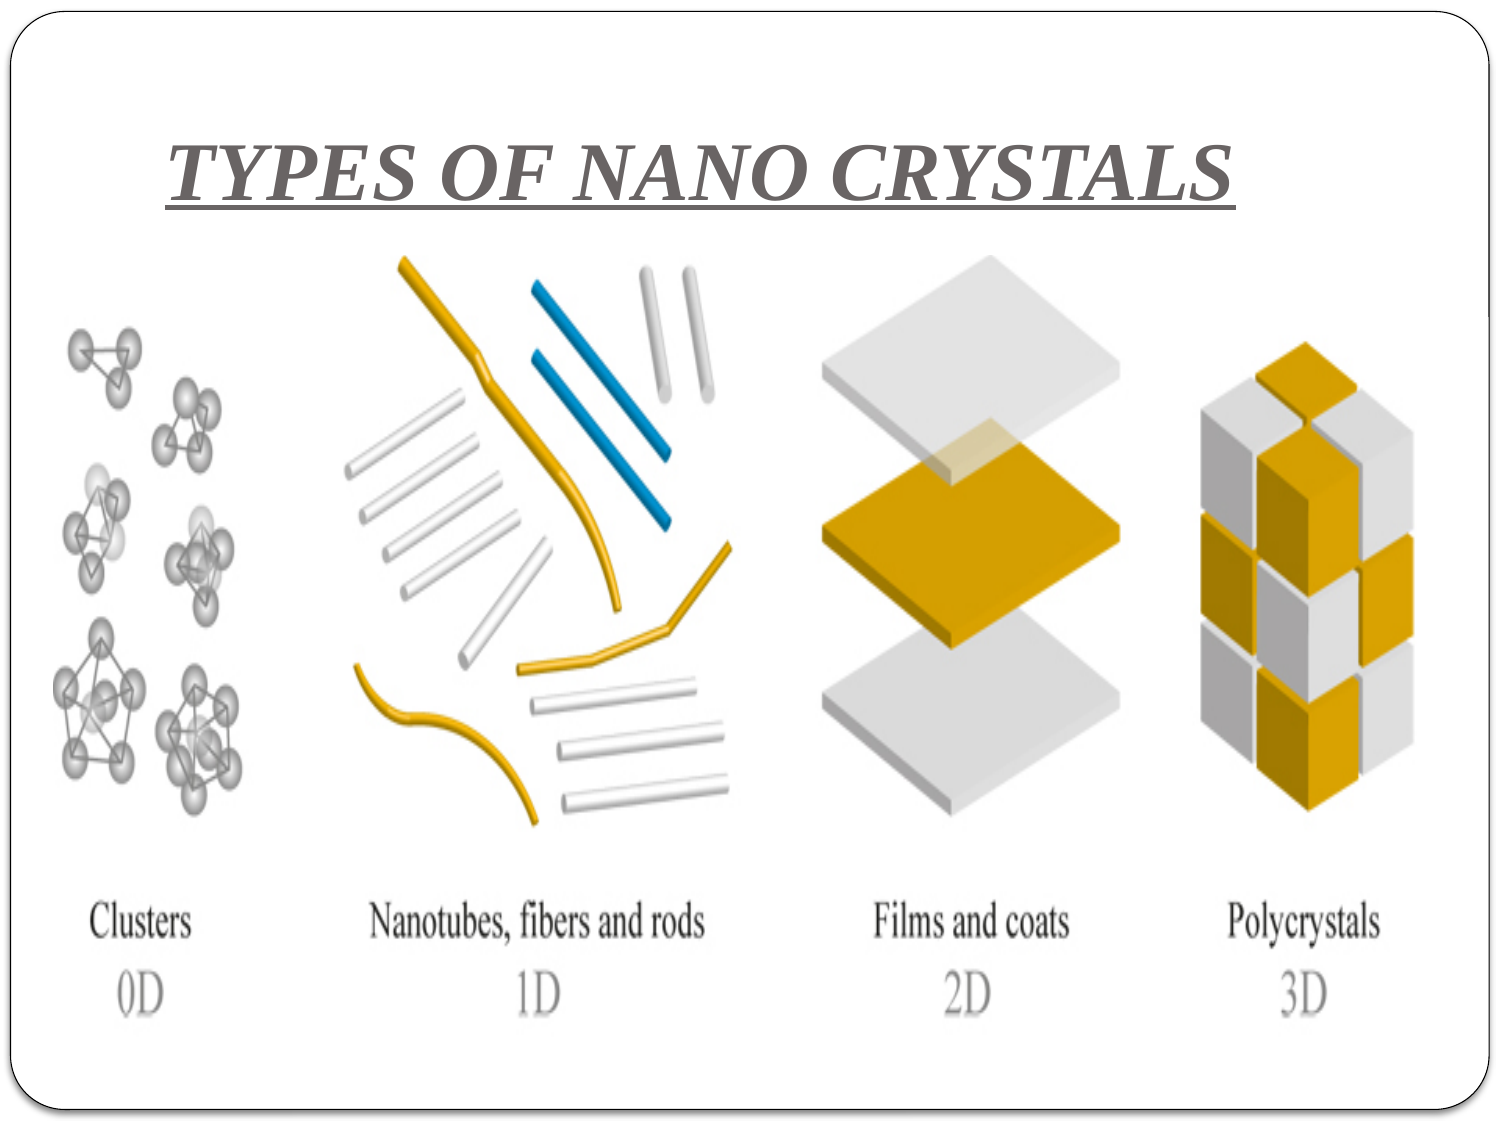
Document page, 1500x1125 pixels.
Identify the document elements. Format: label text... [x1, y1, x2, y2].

title TYPES OF NANO CRYSTALS [150, 45, 1425, 233]
picture [52, 255, 1443, 1047]
